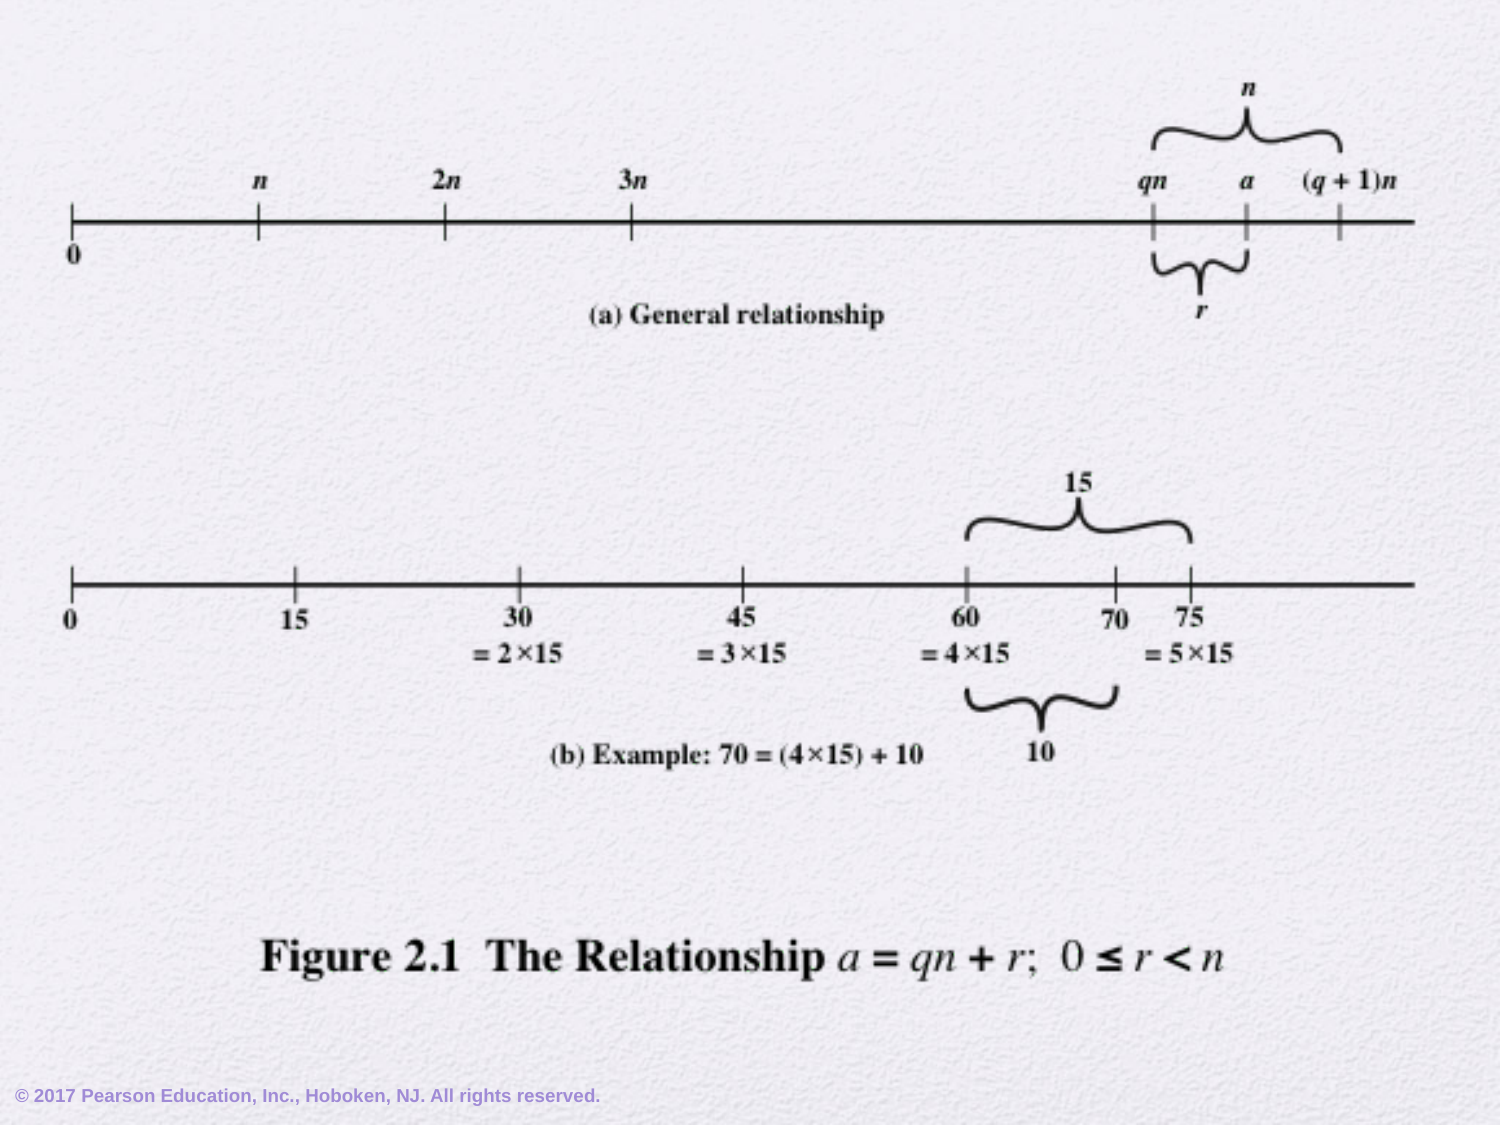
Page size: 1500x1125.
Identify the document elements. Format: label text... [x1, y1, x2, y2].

footer © 2017 Pearson Education, Inc., Hoboken, NJ. All rights reserved. [0, 1065, 913, 1125]
picture [0, 0, 1500, 1125]
